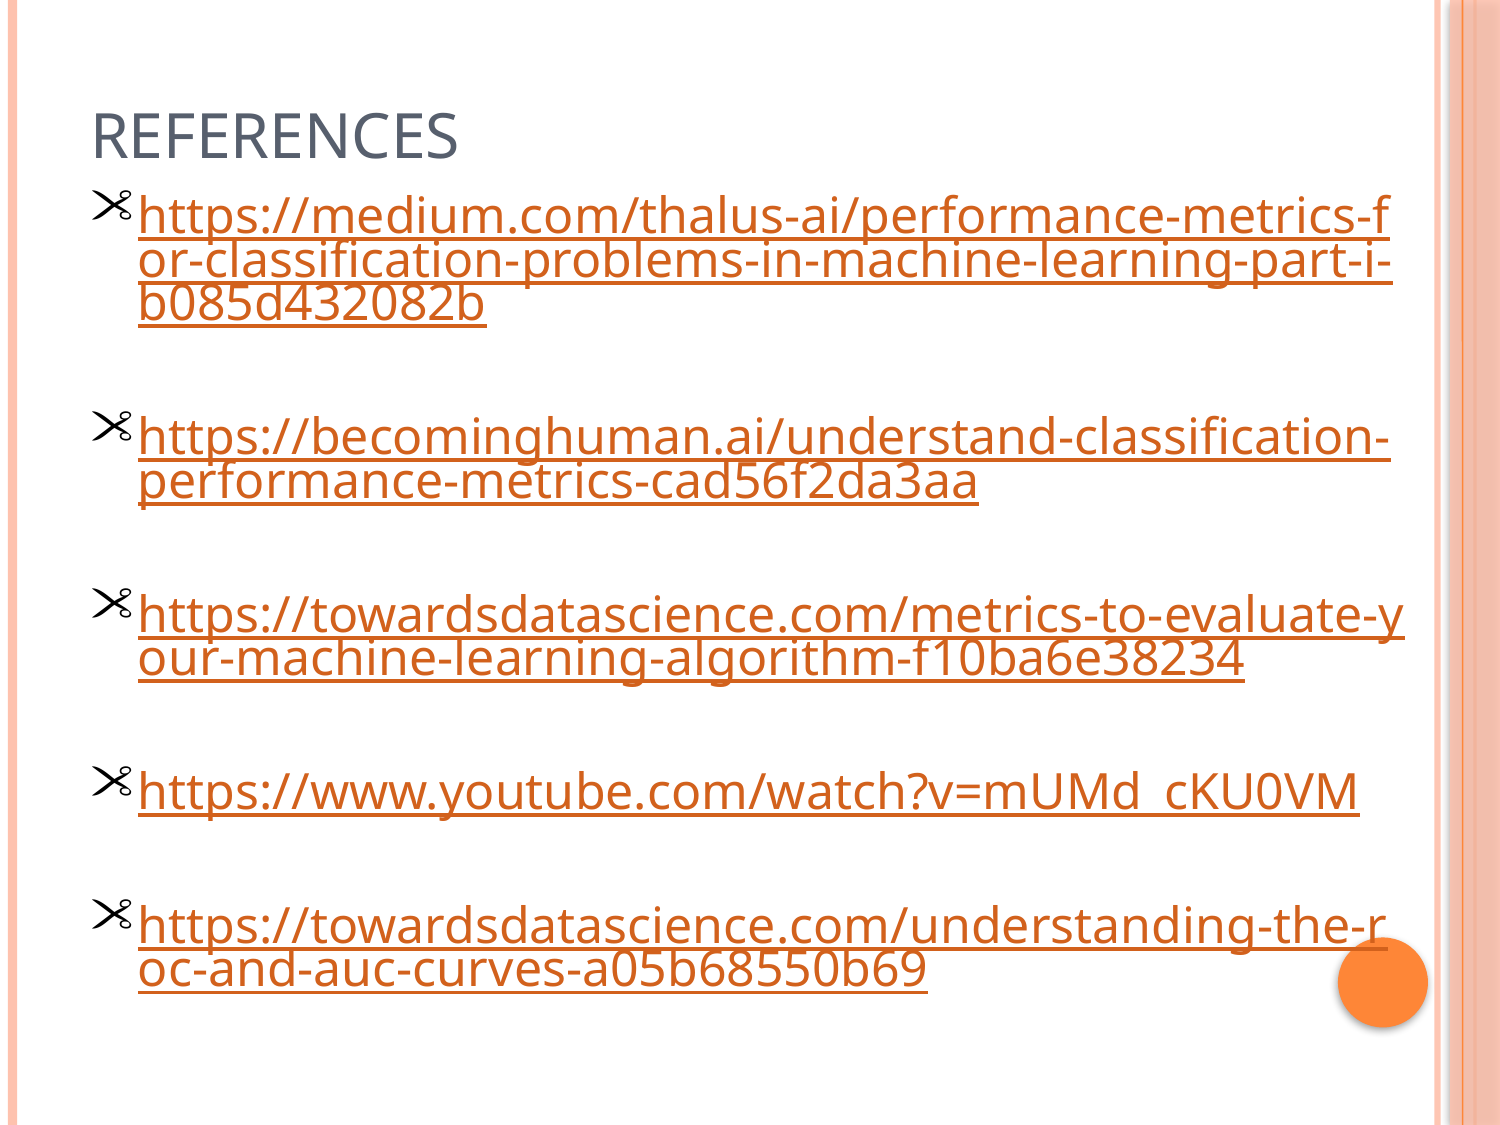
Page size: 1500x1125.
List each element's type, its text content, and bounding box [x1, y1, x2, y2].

list https://medium.com/thalus-ai/performance-metrics-for-classification-problems-in-machine-learning-part-i-b085d432082b https://becominghuman.ai/understand-classification-performance-metrics-cad56f2da3aa https://towardsdatascience.com/metrics-to-evaluate-your-machine-learning-algorithm-f10ba6e38234 https://www.youtube.com/watch?v=mUMd_cKU0VM https://towardsdatascience.com/understanding-the-roc-and-auc-curves-a05b68550b69 [75, 182, 1425, 1062]
title References [75, 45, 1300, 182]
